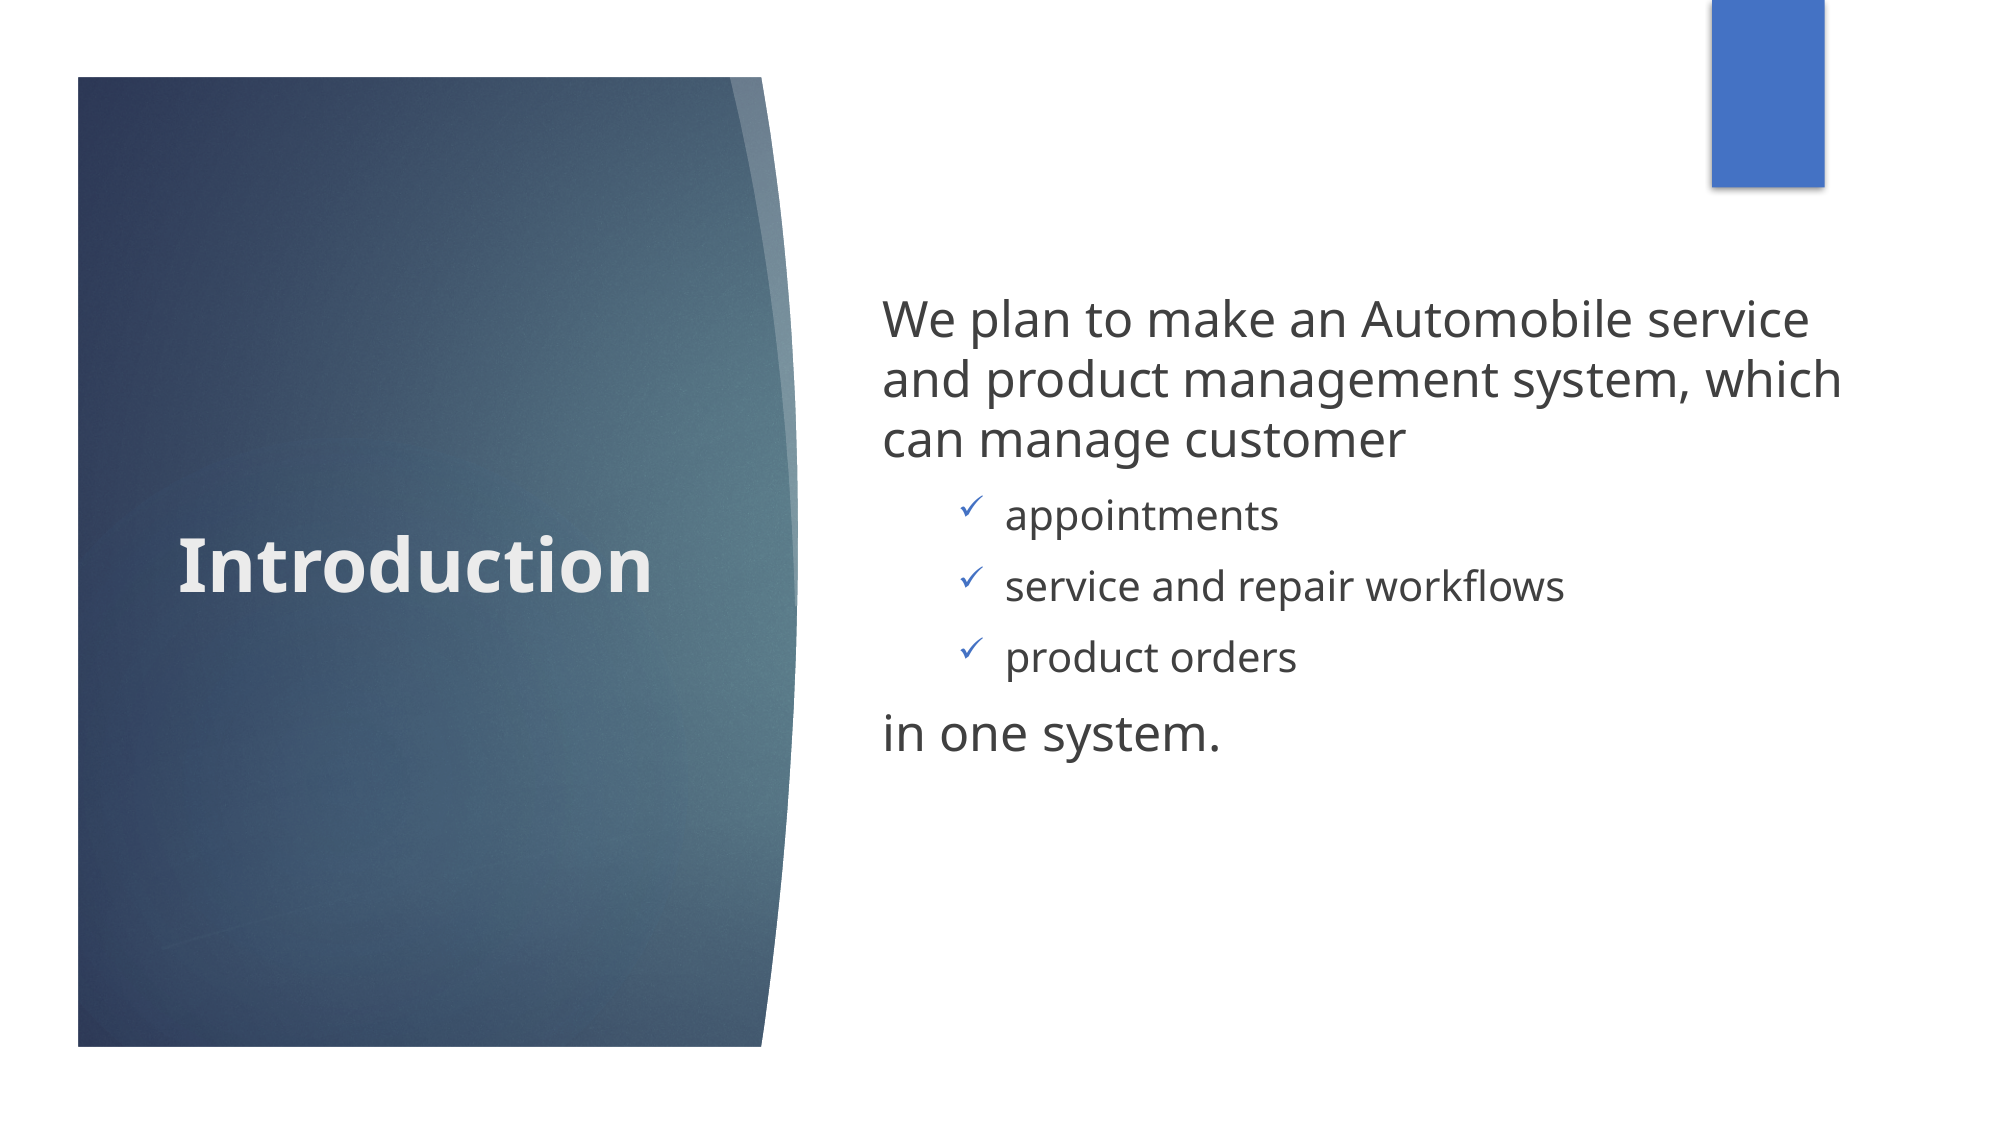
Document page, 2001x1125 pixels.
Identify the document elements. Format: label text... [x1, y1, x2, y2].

list We plan to make an Automobile service and product management system, which can manage customer appointments service and repair workflows product orders in one system. [867, 71, 1925, 1049]
title Introduction [163, 185, 712, 940]
